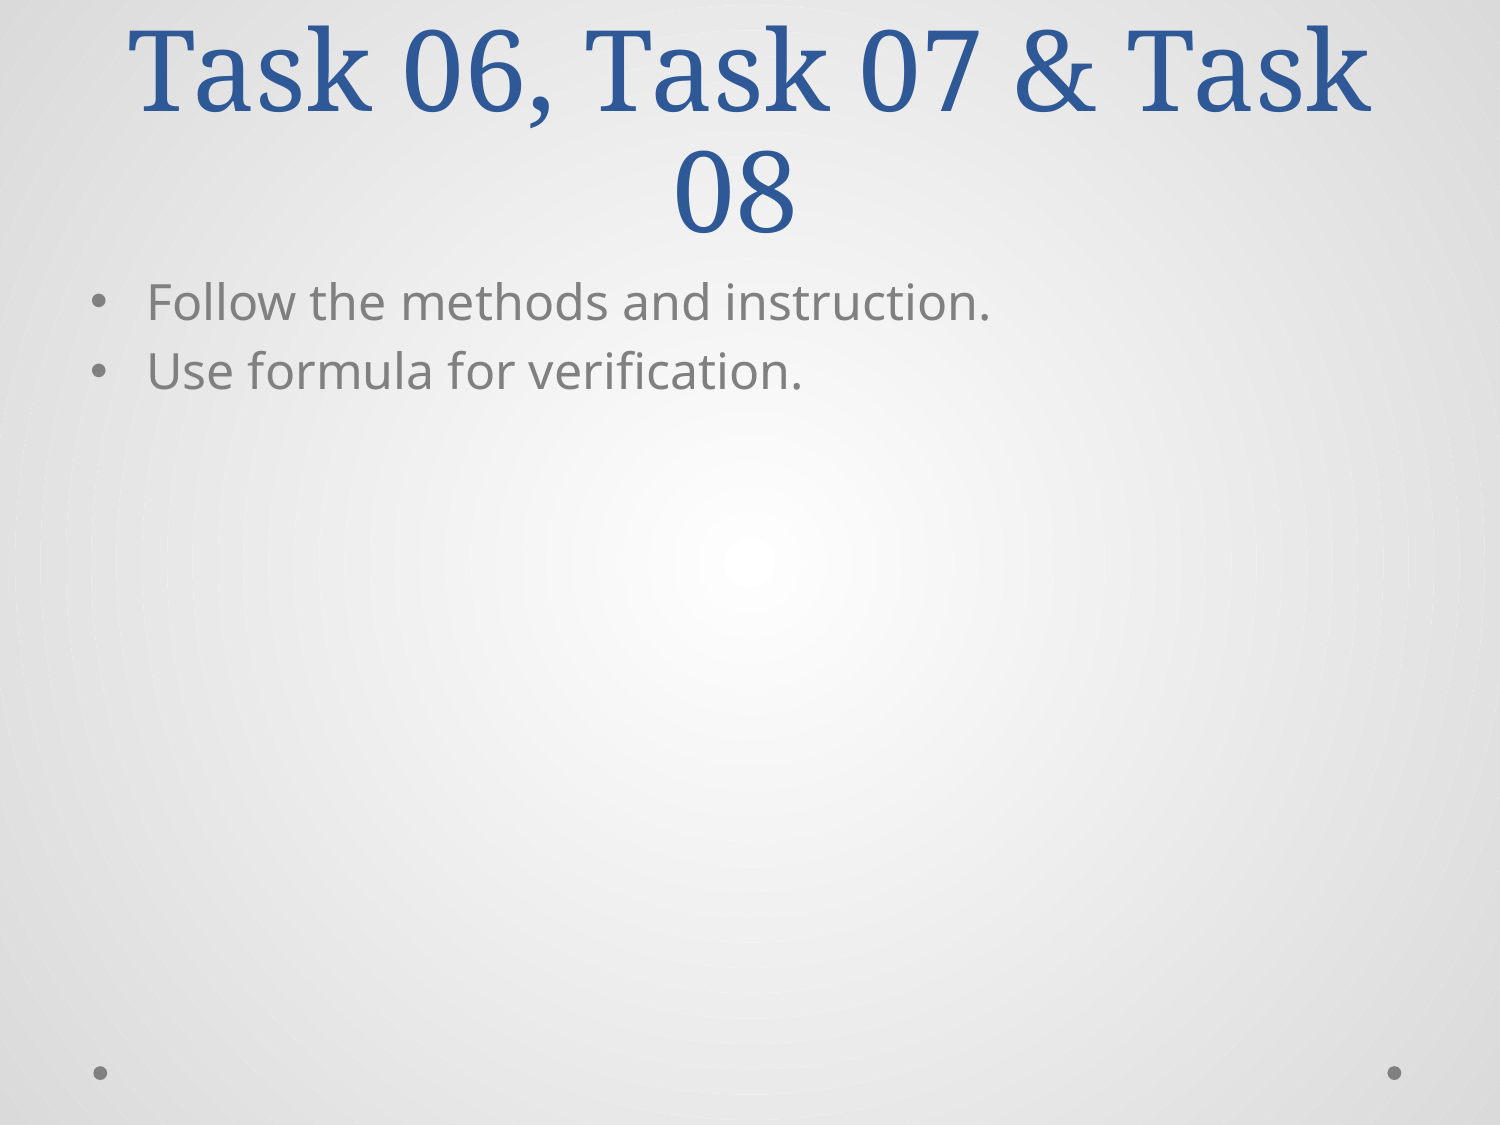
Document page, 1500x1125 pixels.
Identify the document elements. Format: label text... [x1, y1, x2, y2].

title Task 06, Task 07 & Task 08 [75, 0, 1425, 262]
list Follow the methods and instruction. Use formula for verification. [75, 262, 1425, 1005]
